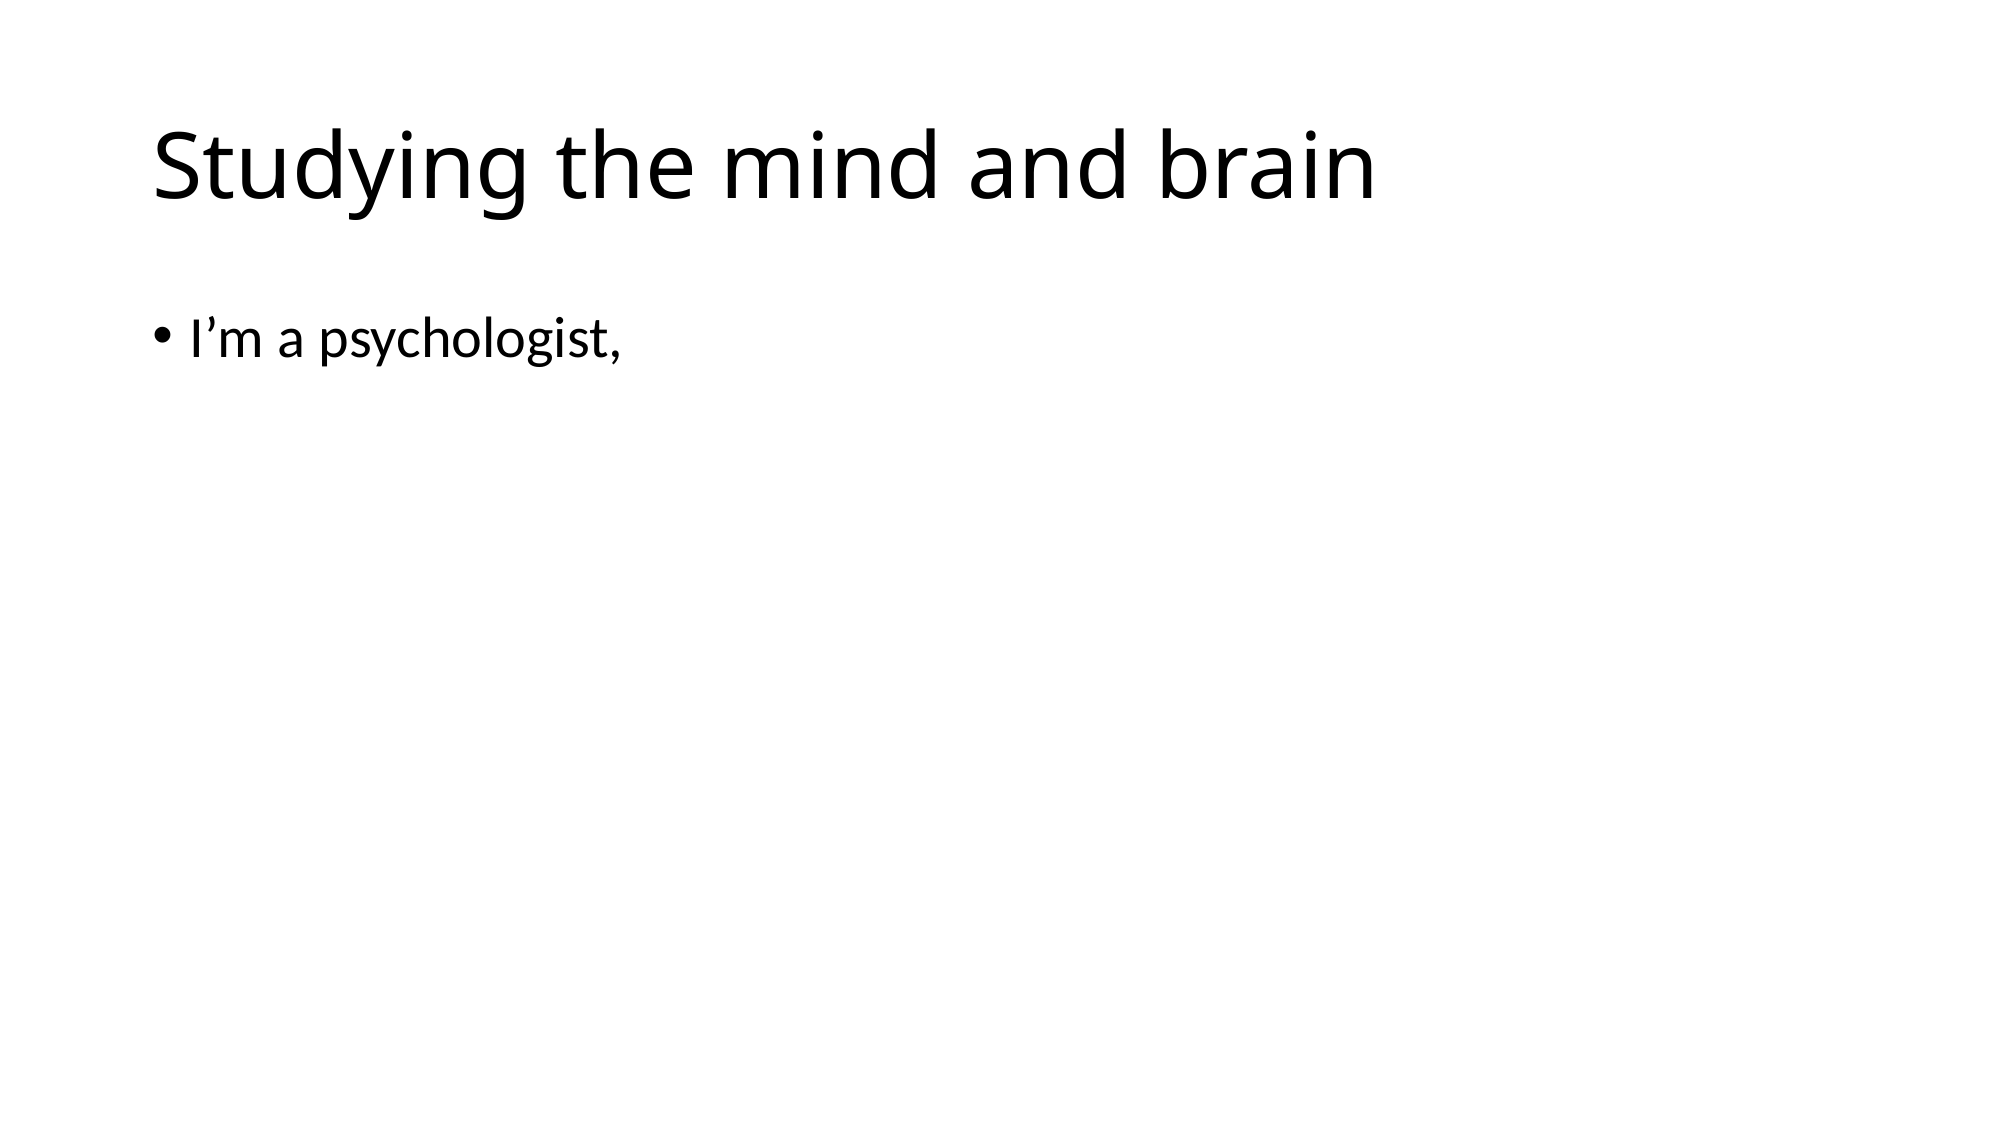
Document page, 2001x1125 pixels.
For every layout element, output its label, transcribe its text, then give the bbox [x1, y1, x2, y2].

title Studying the mind and brain [137, 59, 1863, 278]
list I’m a psychologist, [137, 299, 1863, 1014]
